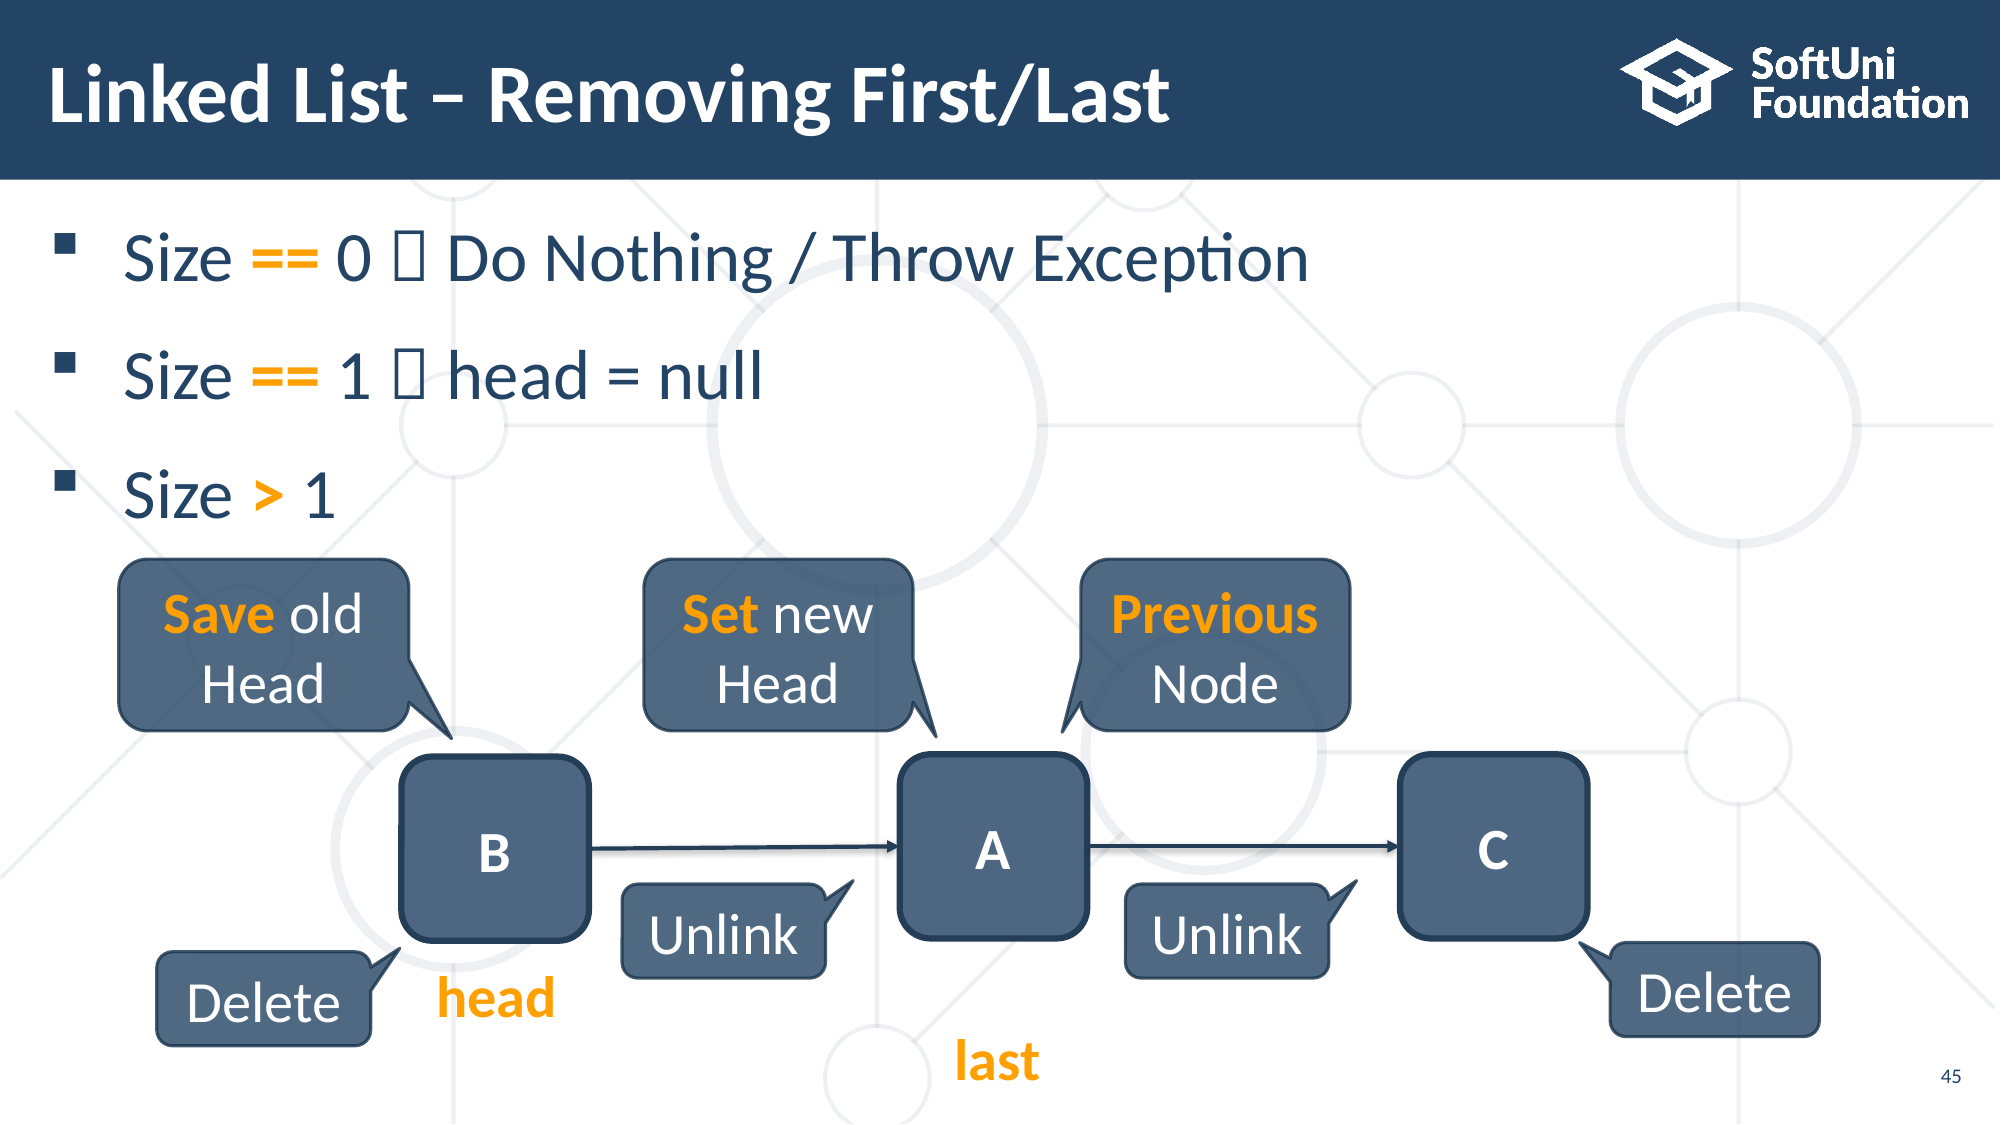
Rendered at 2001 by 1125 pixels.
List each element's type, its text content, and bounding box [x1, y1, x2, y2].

text_box Unlink [1123, 878, 1359, 981]
text_box Unlink [619, 878, 855, 981]
text_box Previous Node [1060, 556, 1353, 735]
text_box A [897, 752, 1090, 941]
text_box head [421, 951, 572, 1037]
slide_number 45 [1897, 1049, 1968, 1101]
text_box last [940, 1014, 1056, 1099]
title Linked List – Removing First/Last [31, 16, 1591, 162]
text_box Set new Head [641, 556, 939, 739]
text_box Delete [1577, 940, 1822, 1039]
text_box Delete [154, 946, 402, 1048]
list Size == 0  Do Nothing / Throw Exception Size == 1  head = null Size > 1 [31, 196, 1970, 1050]
text_box B [399, 754, 591, 943]
text_box Save old Head [116, 556, 454, 741]
text_box C [1397, 752, 1590, 941]
picture [1619, 38, 1968, 126]
